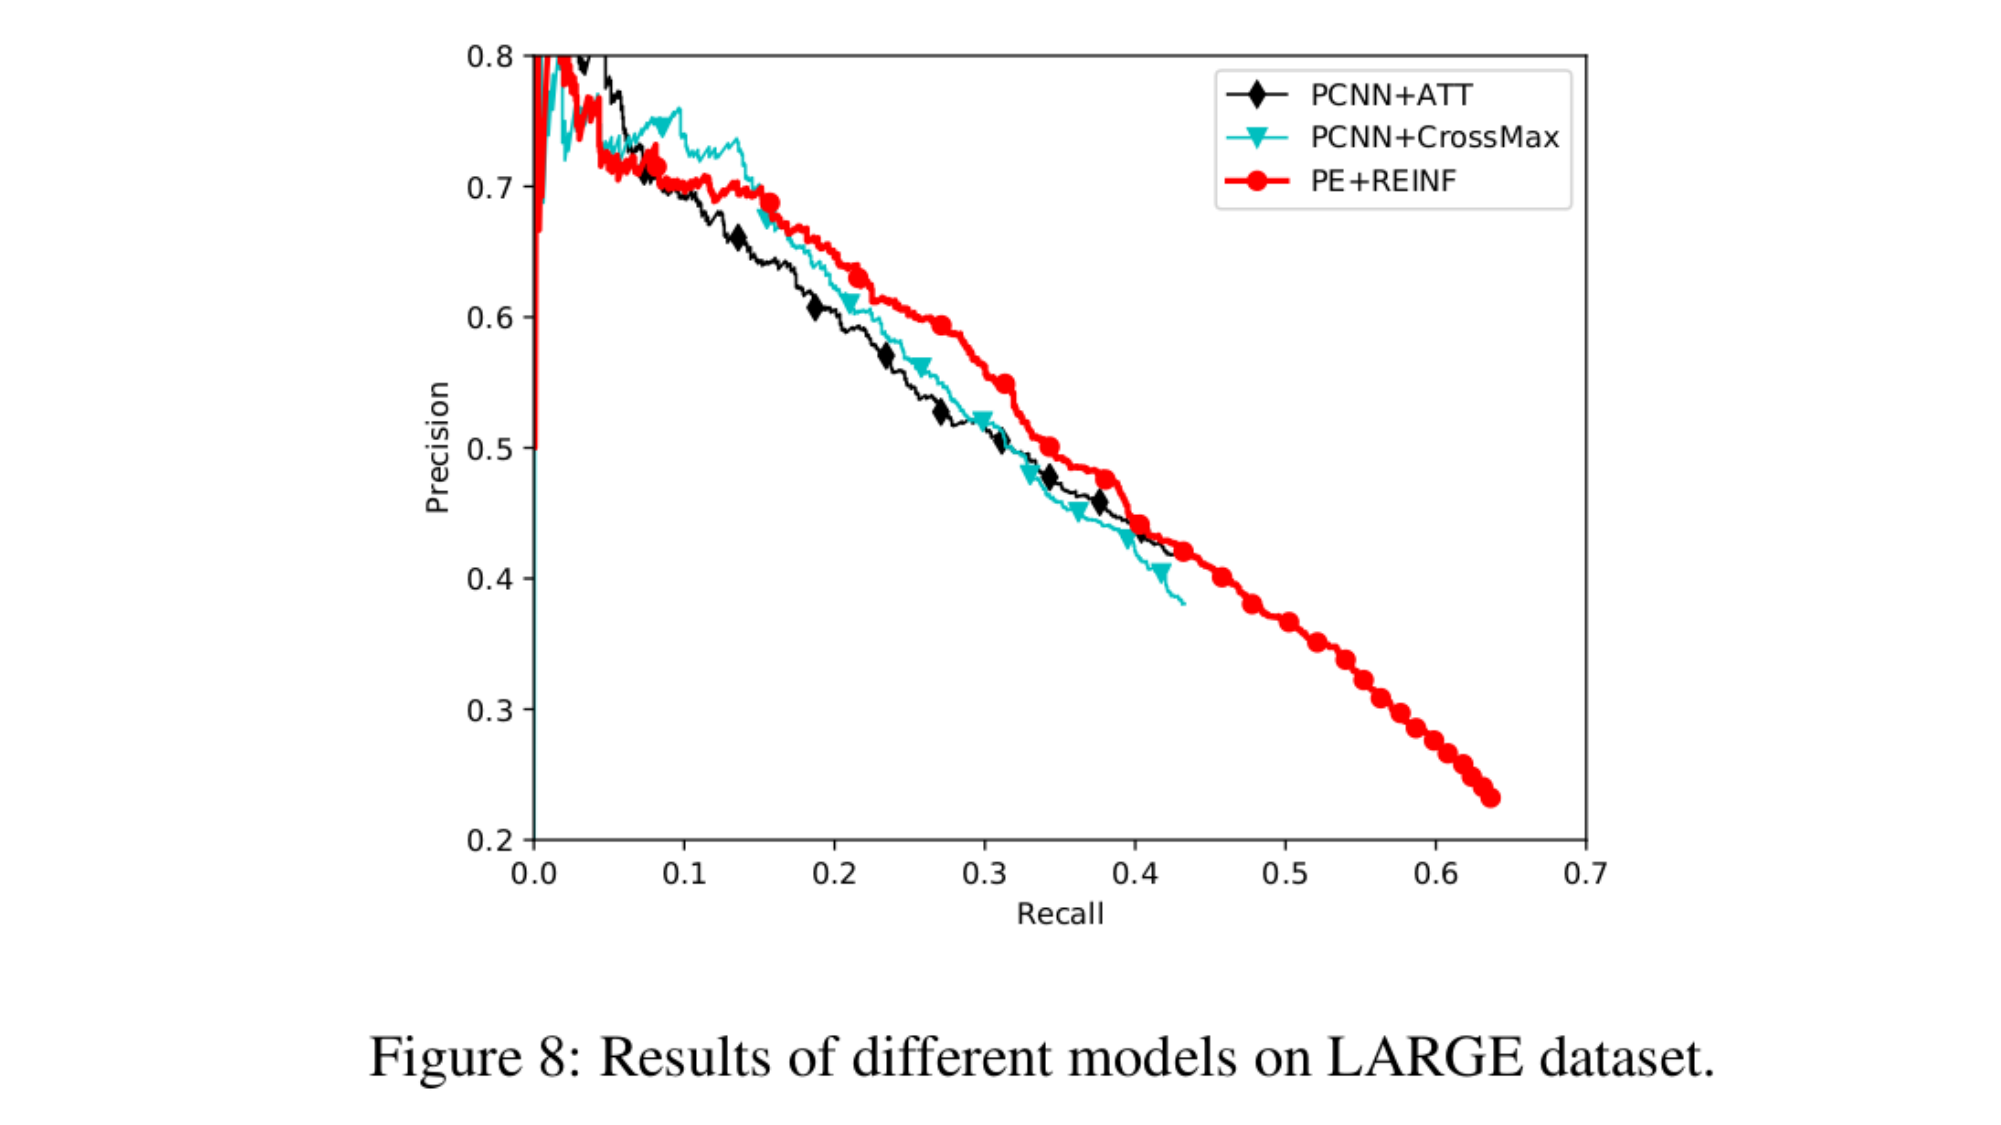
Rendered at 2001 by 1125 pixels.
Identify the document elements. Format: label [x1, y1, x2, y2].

list [365, 27, 1726, 1098]
